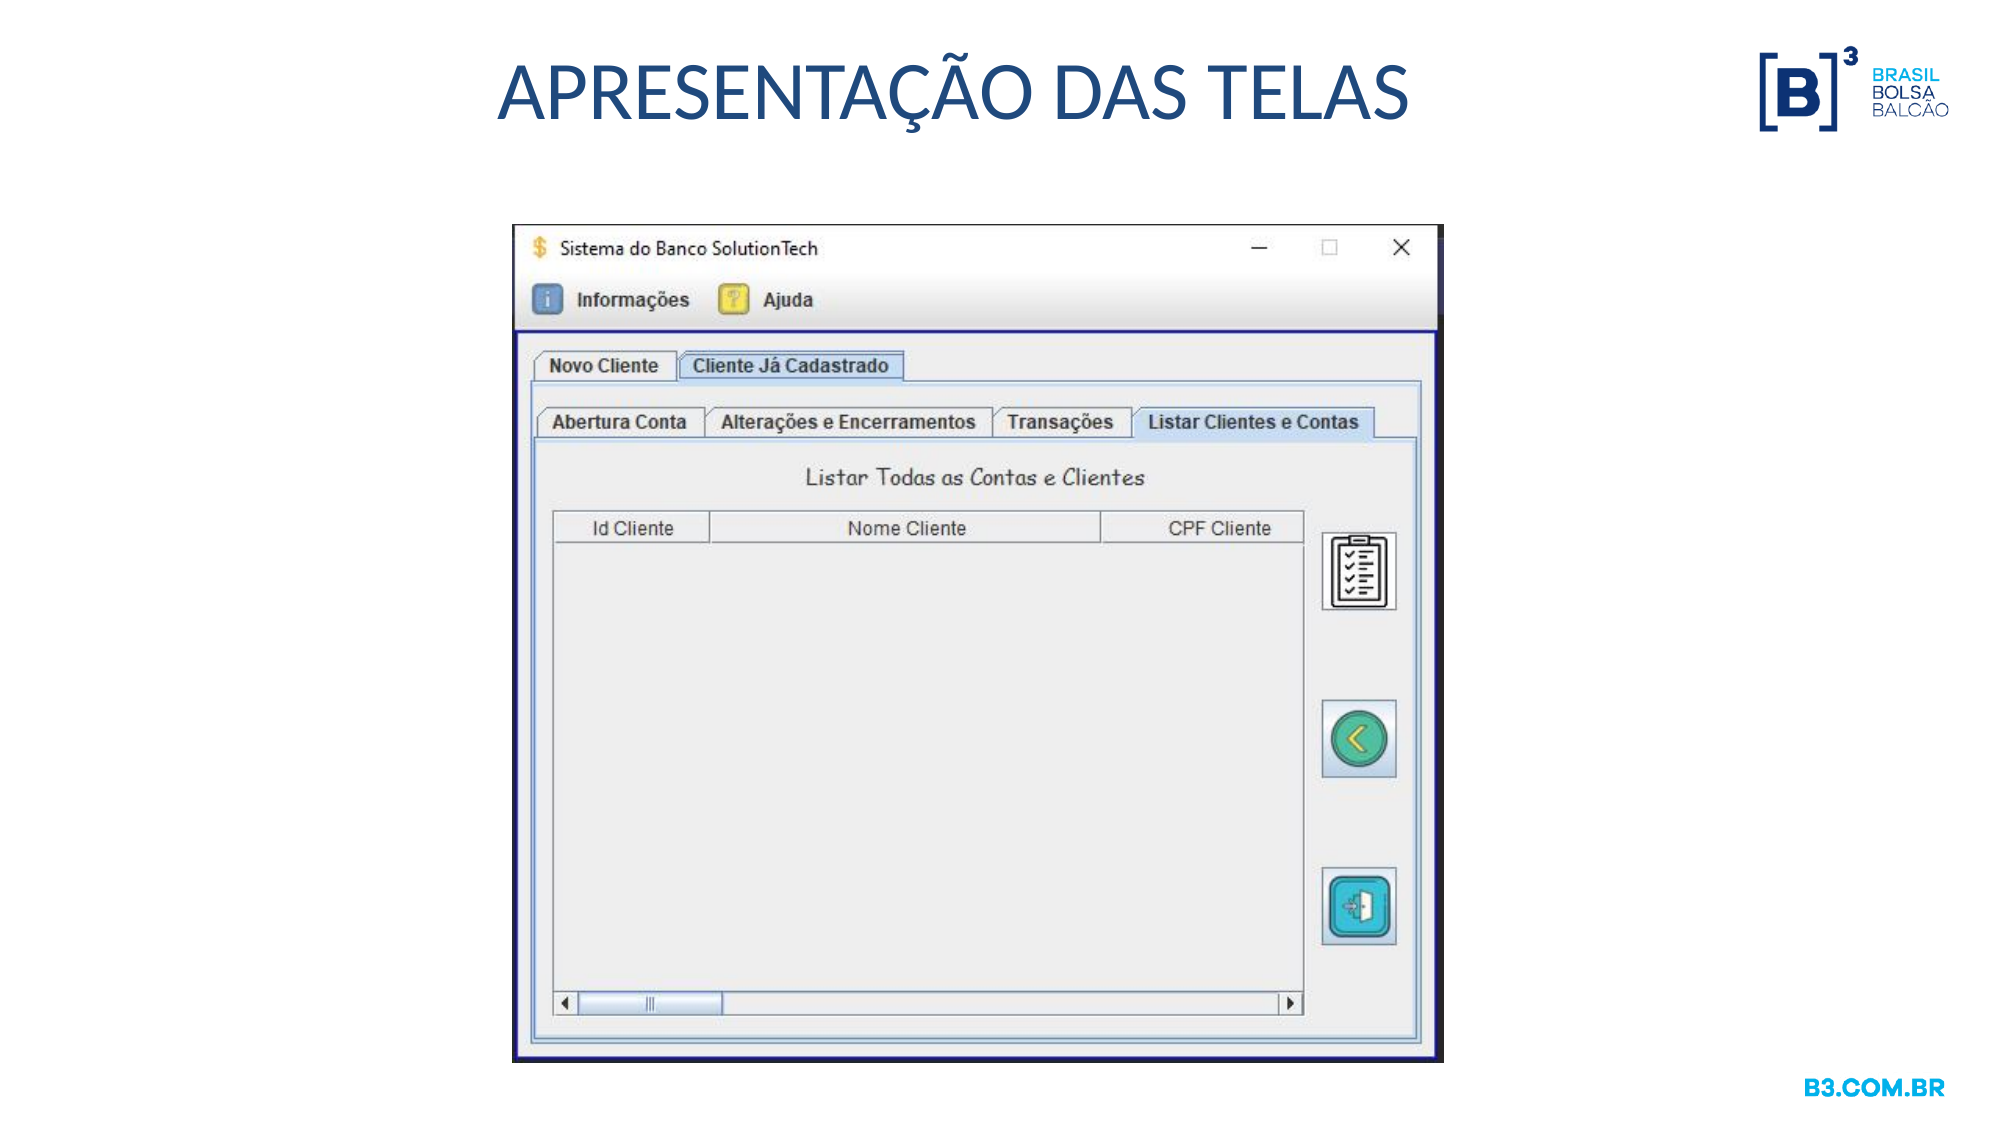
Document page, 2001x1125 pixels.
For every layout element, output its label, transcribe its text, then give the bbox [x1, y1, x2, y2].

picture [1803, 1072, 1945, 1101]
title APRESENTAÇÃO DAS TELAS [176, 36, 1733, 239]
picture [1759, 45, 1949, 132]
picture [512, 224, 1444, 1063]
